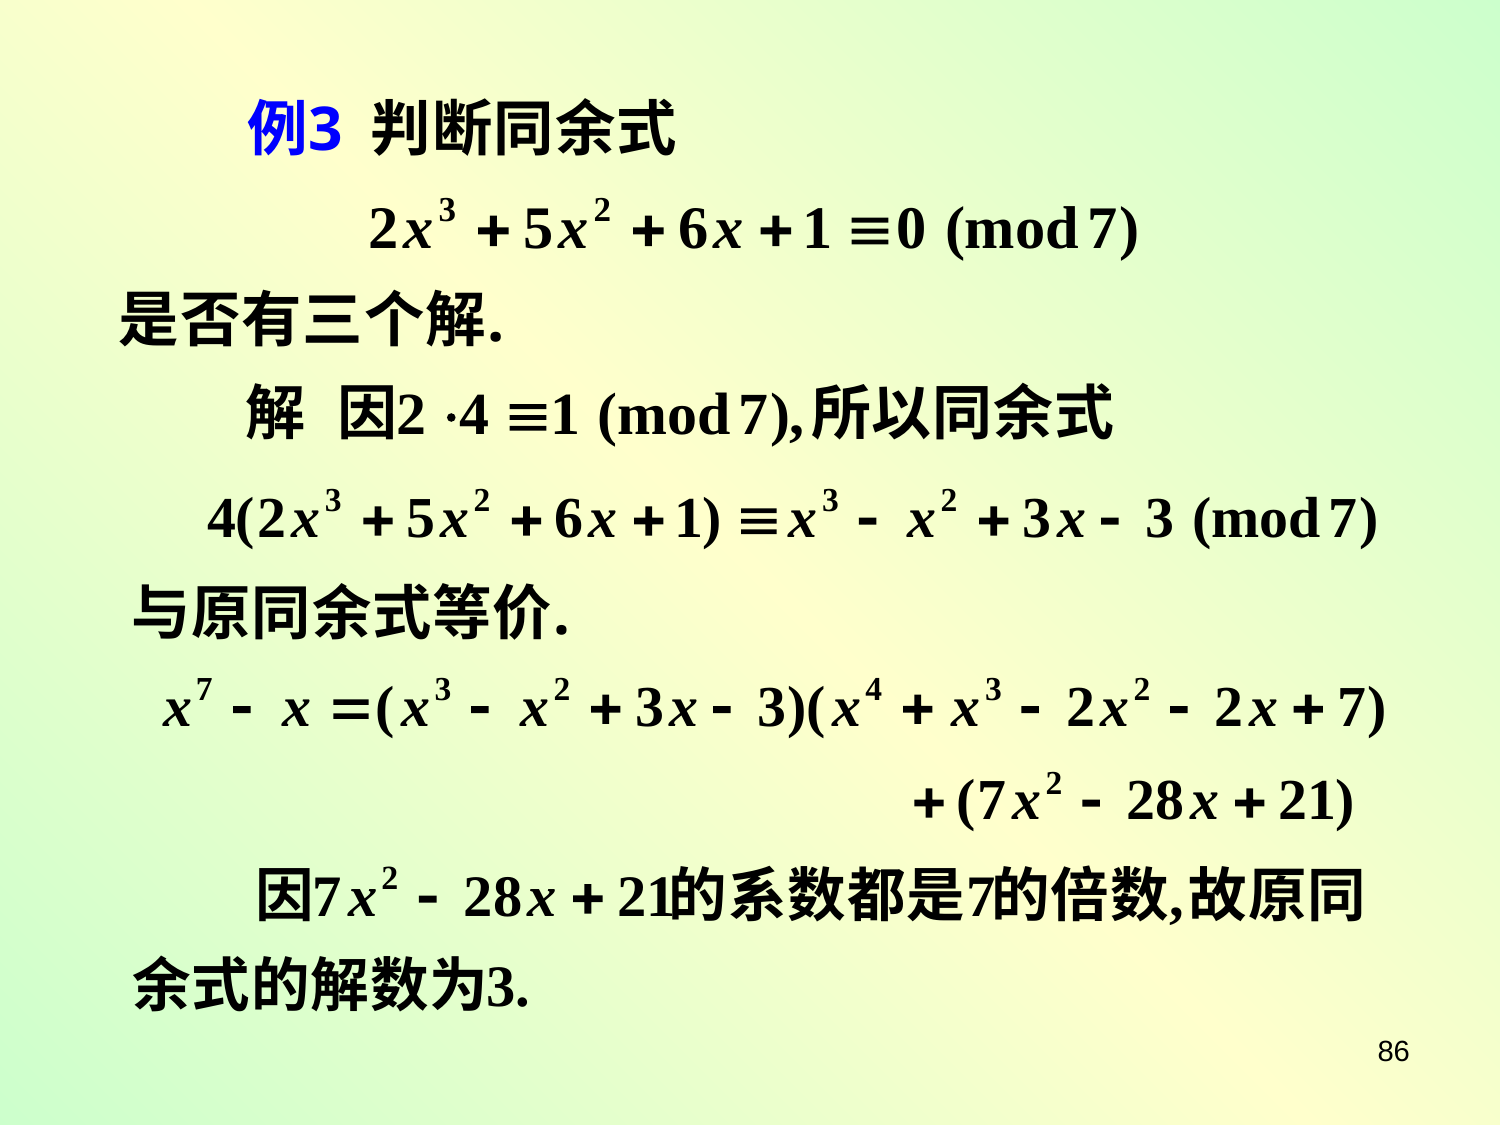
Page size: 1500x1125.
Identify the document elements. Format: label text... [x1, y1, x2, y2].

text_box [124, 574, 575, 655]
slide_number 86 [1074, 1024, 1425, 1103]
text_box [237, 374, 1125, 460]
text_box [112, 87, 1150, 360]
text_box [124, 849, 1376, 1022]
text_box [199, 474, 1388, 562]
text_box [149, 662, 1396, 847]
